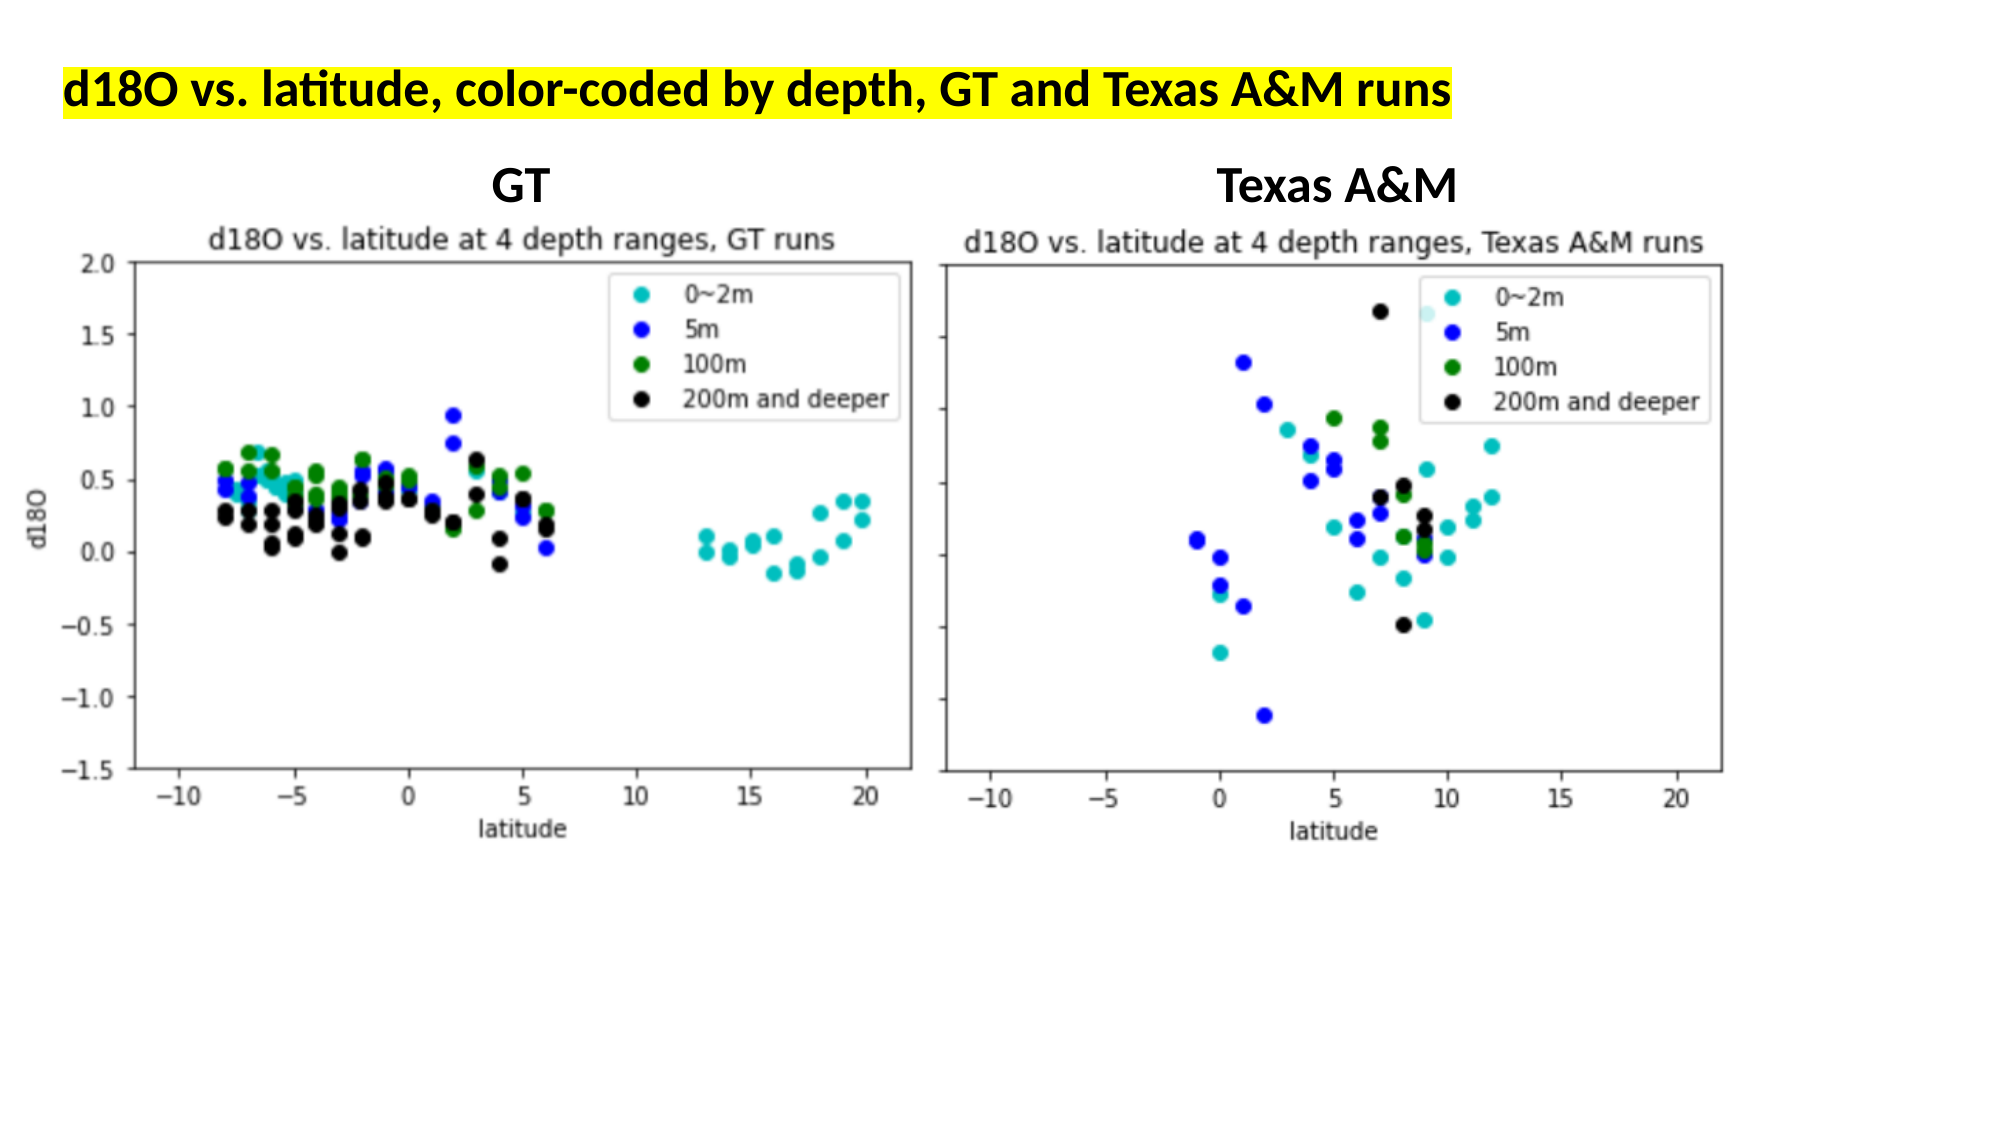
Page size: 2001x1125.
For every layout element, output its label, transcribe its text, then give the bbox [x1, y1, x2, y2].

text_box Texas A&M [1201, 142, 1679, 221]
text_box d18O vs. latitude, color-coded by depth, GT and Texas A&M runs [48, 46, 1774, 124]
picture [19, 211, 1731, 854]
text_box GT [476, 142, 581, 211]
